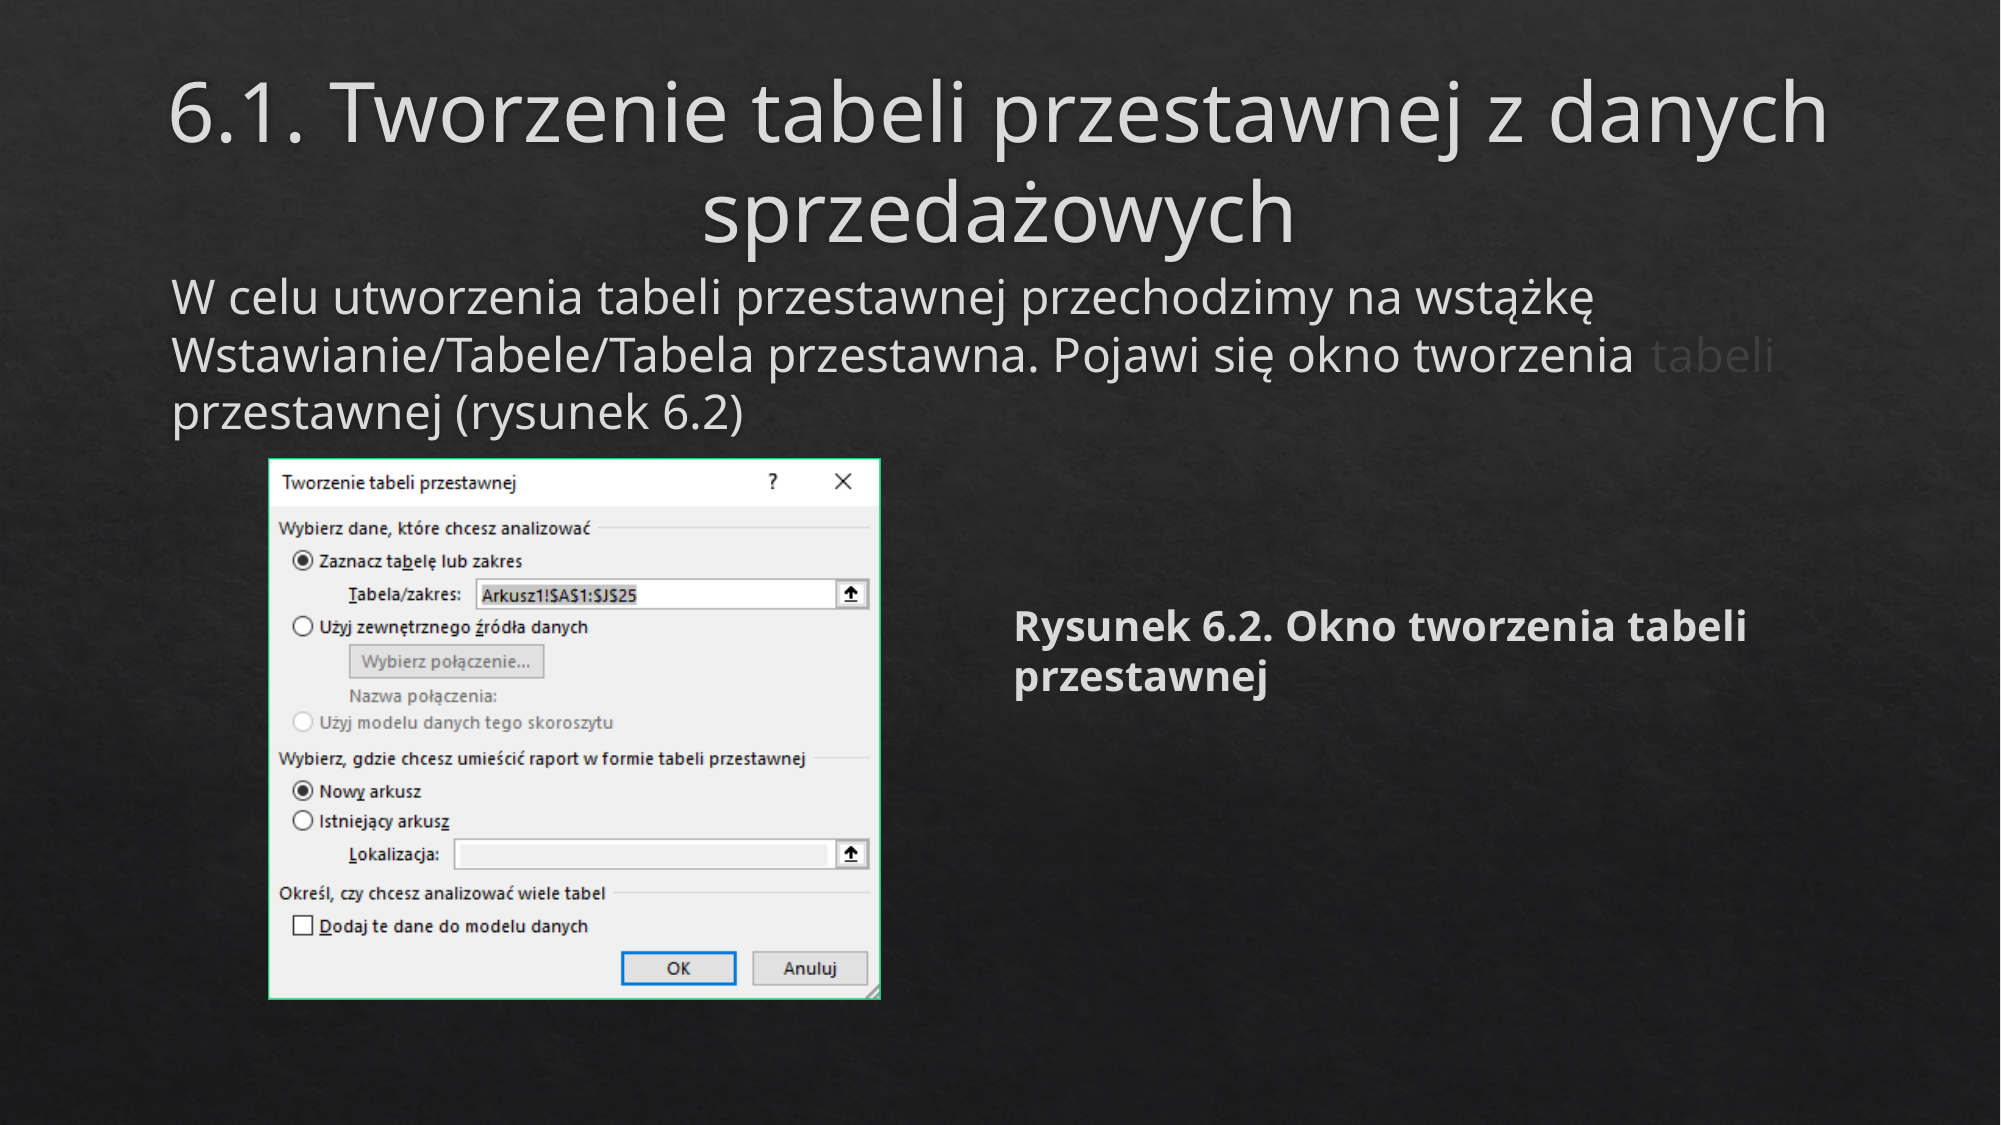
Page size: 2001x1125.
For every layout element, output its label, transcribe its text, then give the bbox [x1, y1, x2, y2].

text_box Rysunek 6.2. Okno tworzenia tabeli przestawnej [999, 592, 1896, 707]
picture [267, 458, 881, 1000]
list W celu utworzenia tabeli przestawnej przechodzimy na wstążkę Wstawianie/Tabele/Tabela przestawna. Pojawi się okno tworzenia tabeli przestawnej (rysunek 6.2) [149, 259, 1849, 925]
title 6.1. Tworzenie tabeli przestawnej z danych sprzedażowych [151, 79, 1849, 239]
